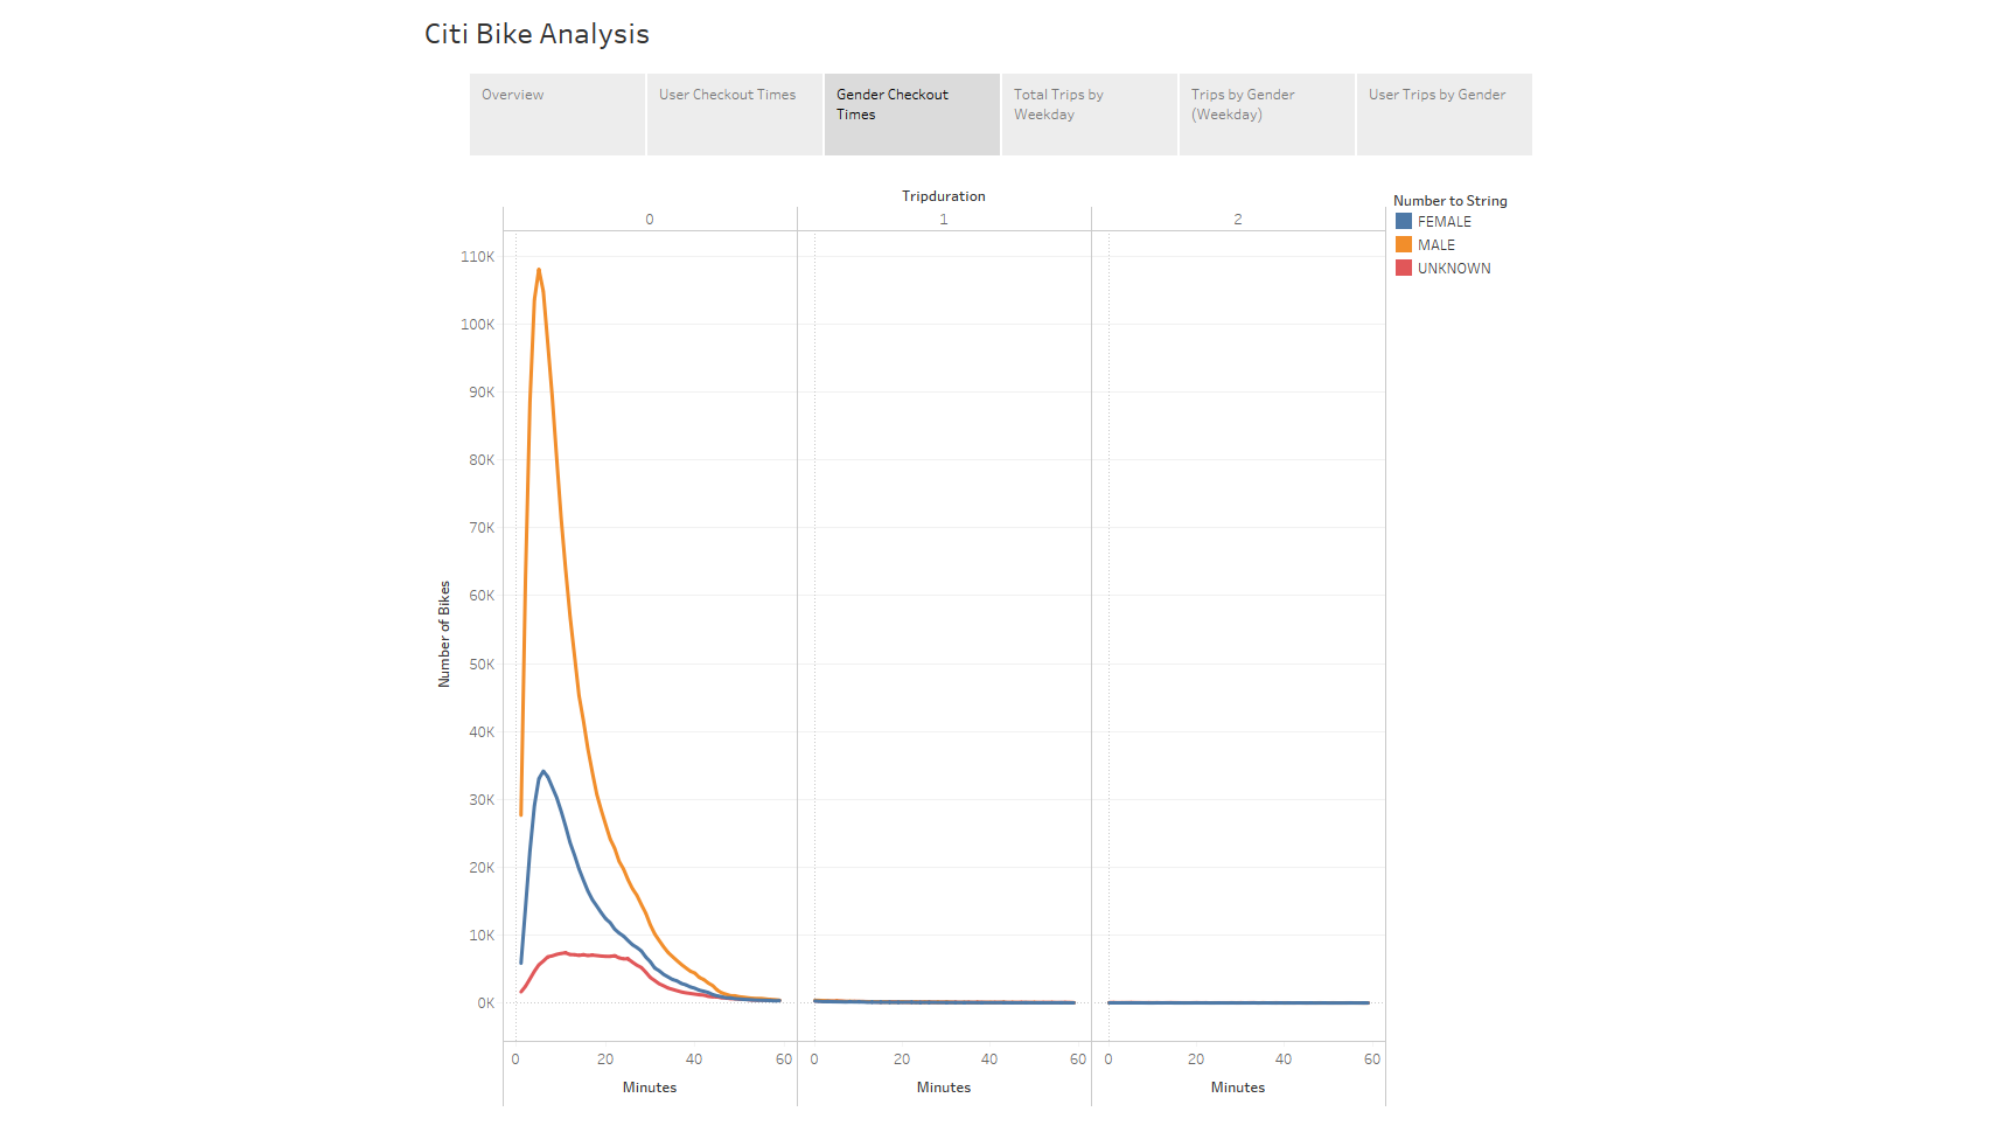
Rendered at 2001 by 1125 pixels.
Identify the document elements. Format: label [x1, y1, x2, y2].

picture [407, 0, 1593, 1125]
